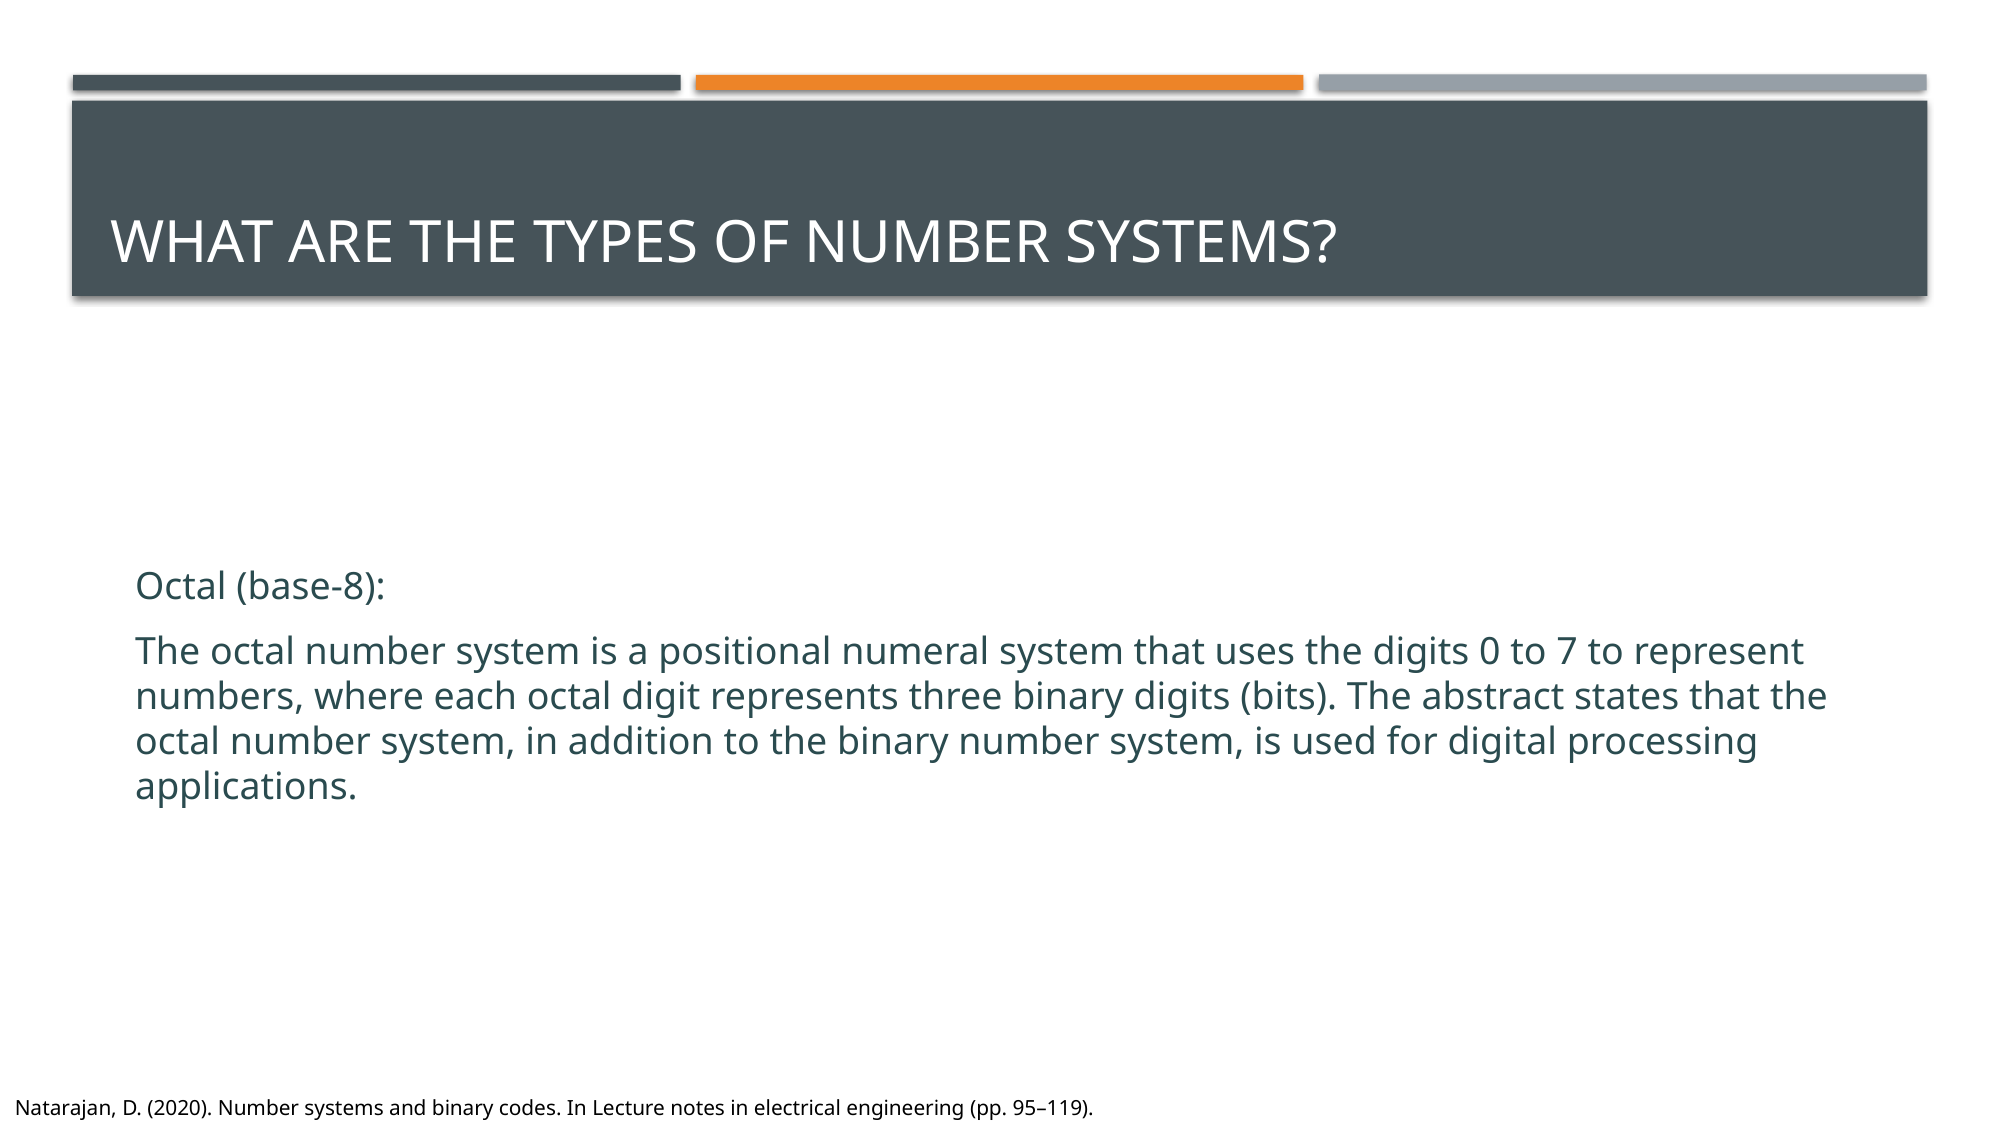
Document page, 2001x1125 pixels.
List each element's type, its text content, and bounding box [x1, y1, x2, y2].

title What are the types of number systems? [95, 115, 1905, 282]
text_box Natarajan, D. (2020). Number systems and binary codes. In Lecture notes in electrical engineering (pp. 95–119). [0, 1087, 2000, 1125]
text_box Octal (base-8): The octal number system is a positional numeral system that uses the digits 0 to 7 to represent numbers, where each octal digit represents three binary digits (bits). The abstract states that the octal number system, in addition to the binary number system, is used for digital processing applications. [120, 382, 1930, 986]
